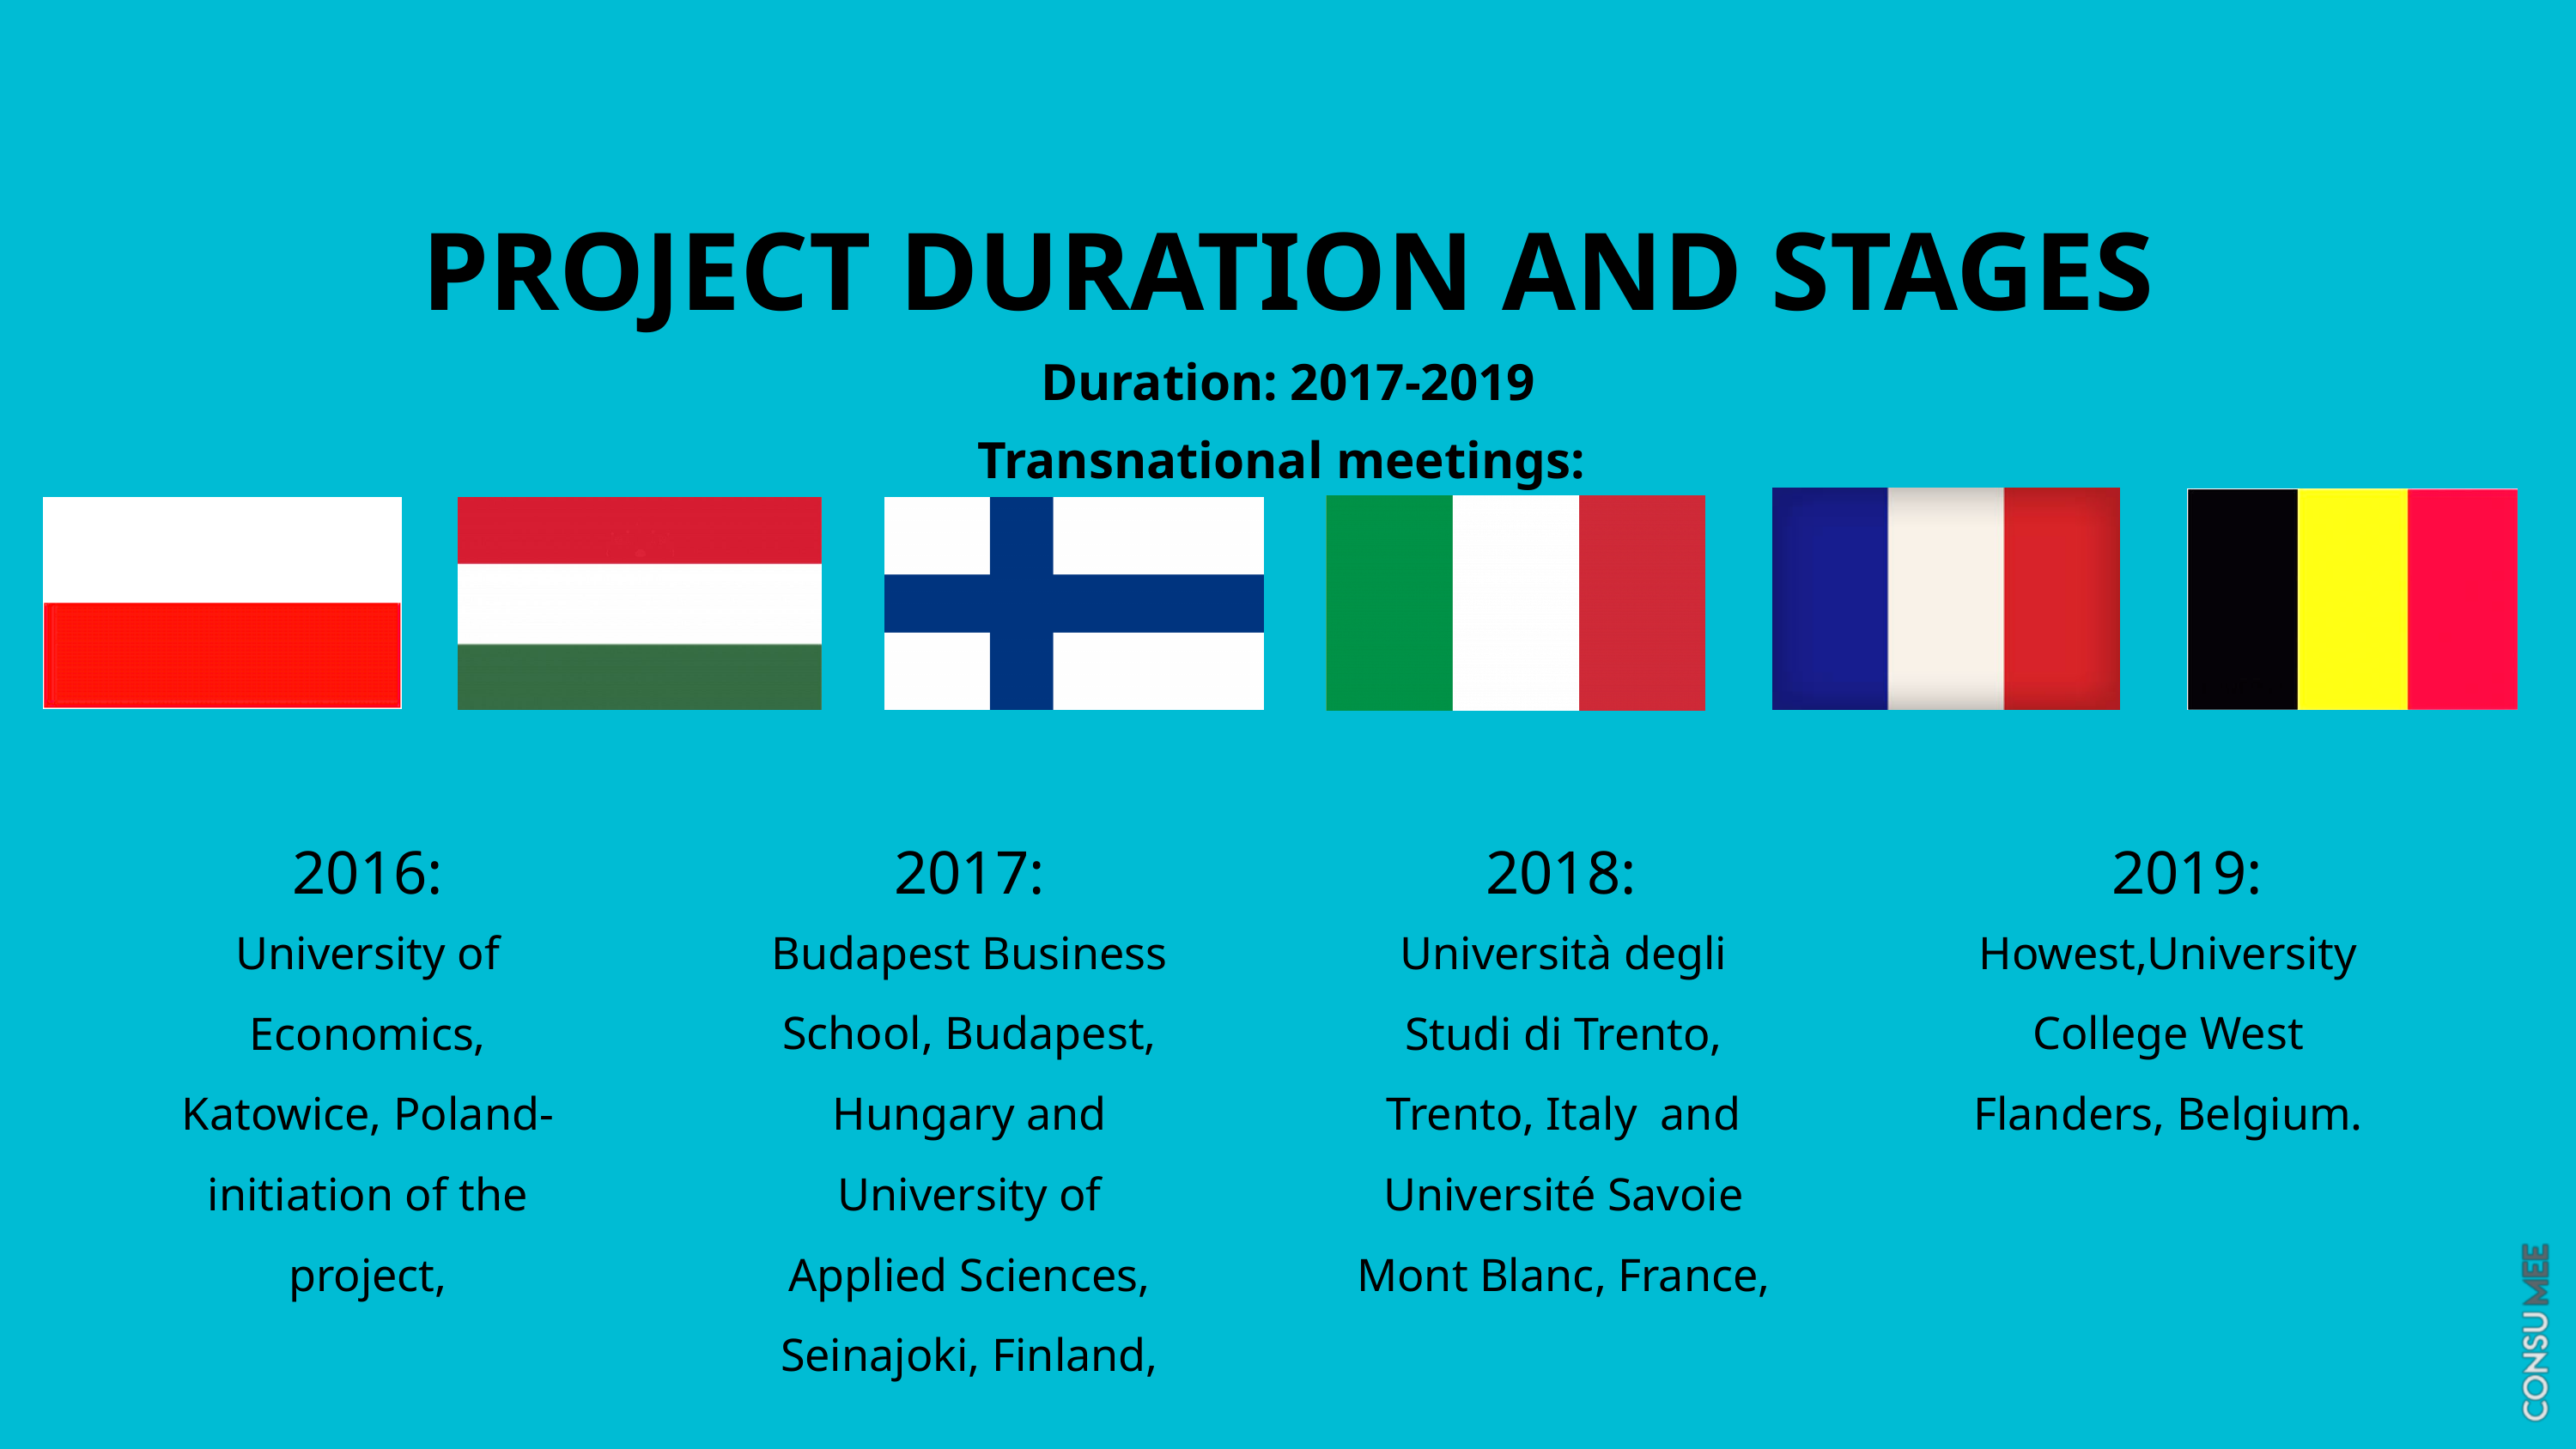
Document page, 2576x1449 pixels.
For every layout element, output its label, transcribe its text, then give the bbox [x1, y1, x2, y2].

picture [2187, 488, 2518, 710]
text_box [143, 806, 592, 1234]
text_box Howest,University College West Flanders, Belgium. [1945, 897, 2392, 1223]
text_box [1347, 806, 1773, 1107]
picture [458, 496, 822, 710]
picture [884, 496, 1264, 710]
picture [42, 497, 402, 710]
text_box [756, 806, 1183, 1089]
text_box 2019: [1964, 806, 2411, 898]
picture [1326, 495, 1705, 711]
picture [1771, 488, 2120, 710]
text_box PROJECT DURATION AND STAGES Duration: 2017-2019 Transnational meetings: [250, 162, 2326, 300]
picture [2409, 1196, 2576, 1448]
